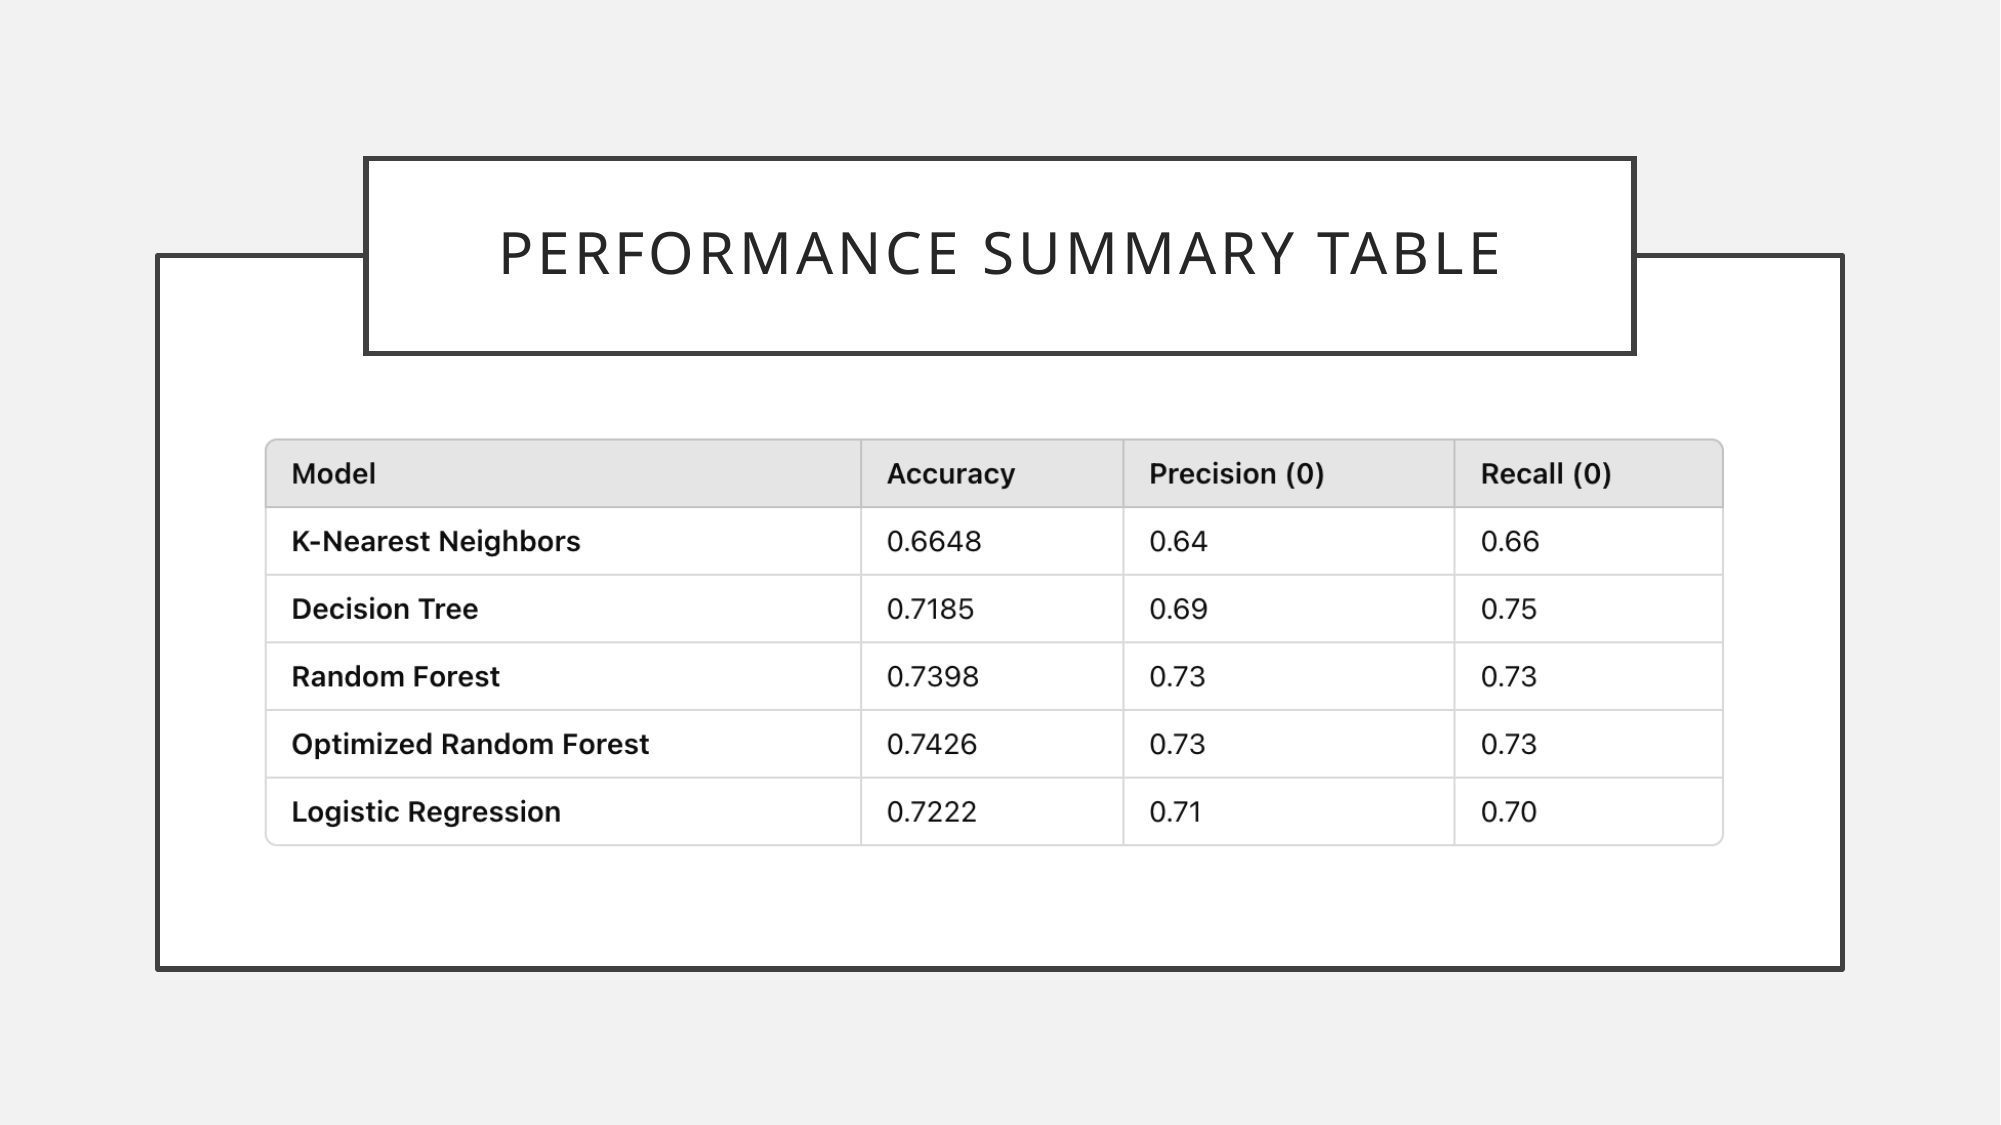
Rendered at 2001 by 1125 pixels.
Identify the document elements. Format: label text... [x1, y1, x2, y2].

title PERFORMANCE SUMMARY TABLE [363, 156, 1637, 356]
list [236, 418, 1765, 877]
text_box [156, 255, 1843, 970]
